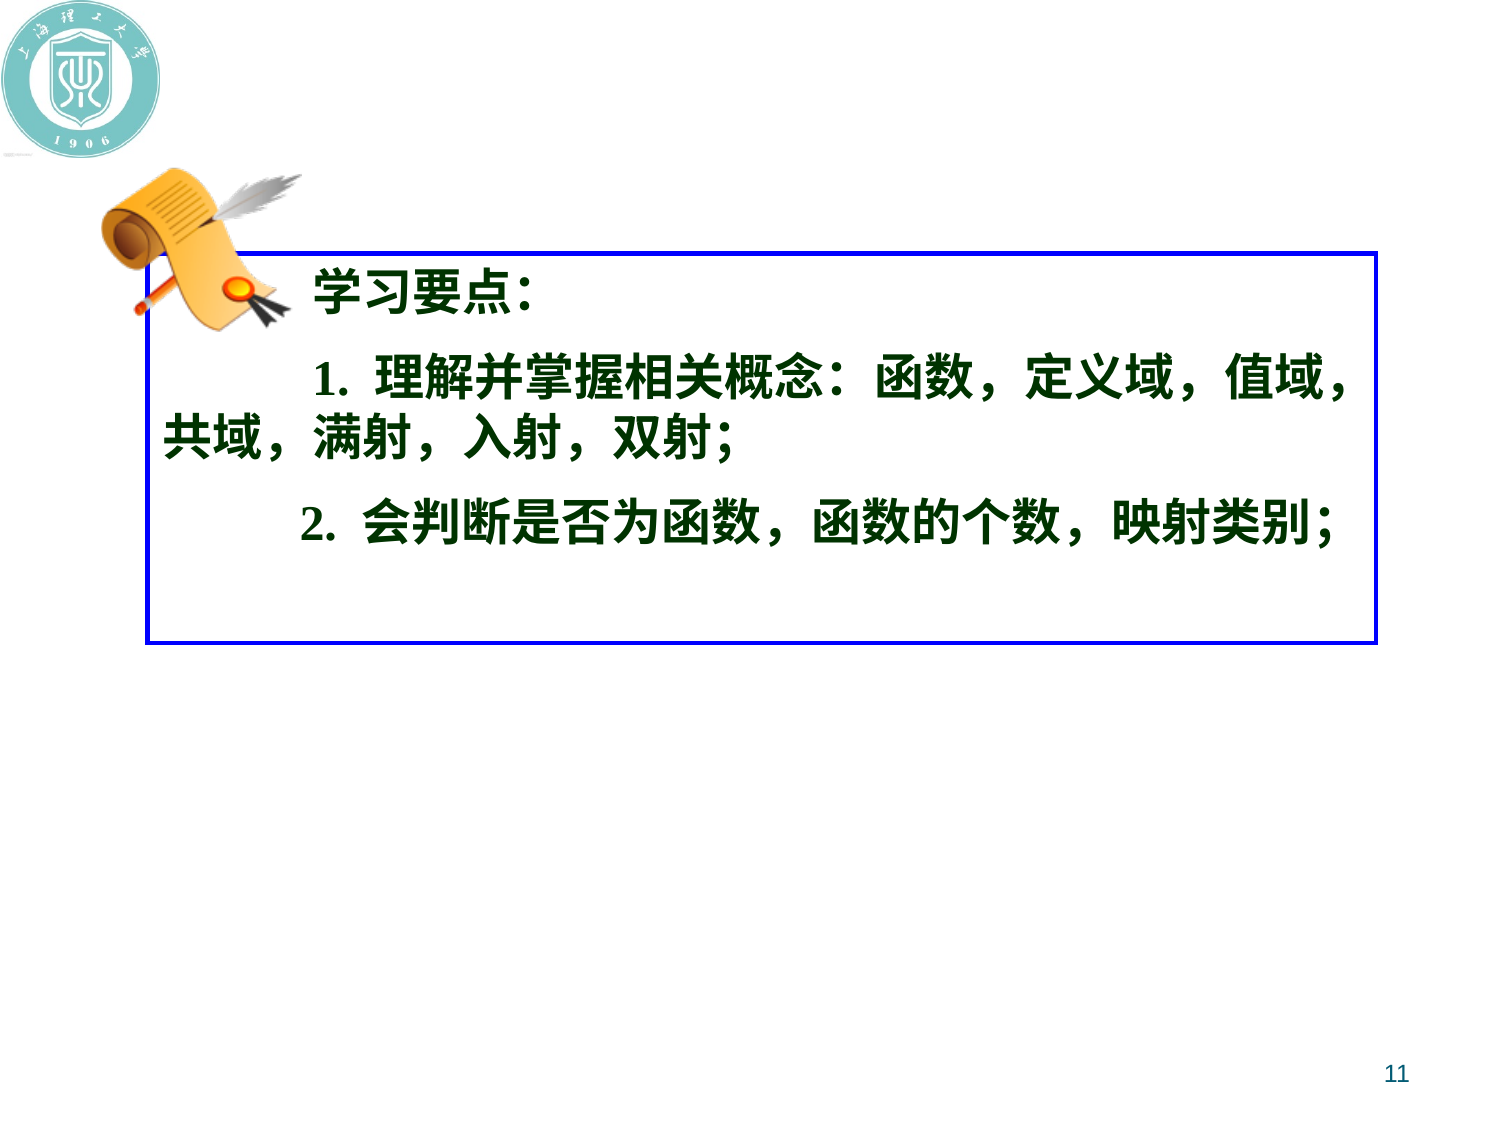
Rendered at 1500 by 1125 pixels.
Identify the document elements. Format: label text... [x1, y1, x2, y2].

text_box 学习要点： 1. 理解并掌握相关概念：函数，定义域，值域，共域，满射，入射，双射； 2. 会判断是否为函数，函数的个数，映射类别； [147, 253, 1376, 644]
slide_number 11 [1074, 1042, 1425, 1103]
picture [1, 0, 302, 350]
